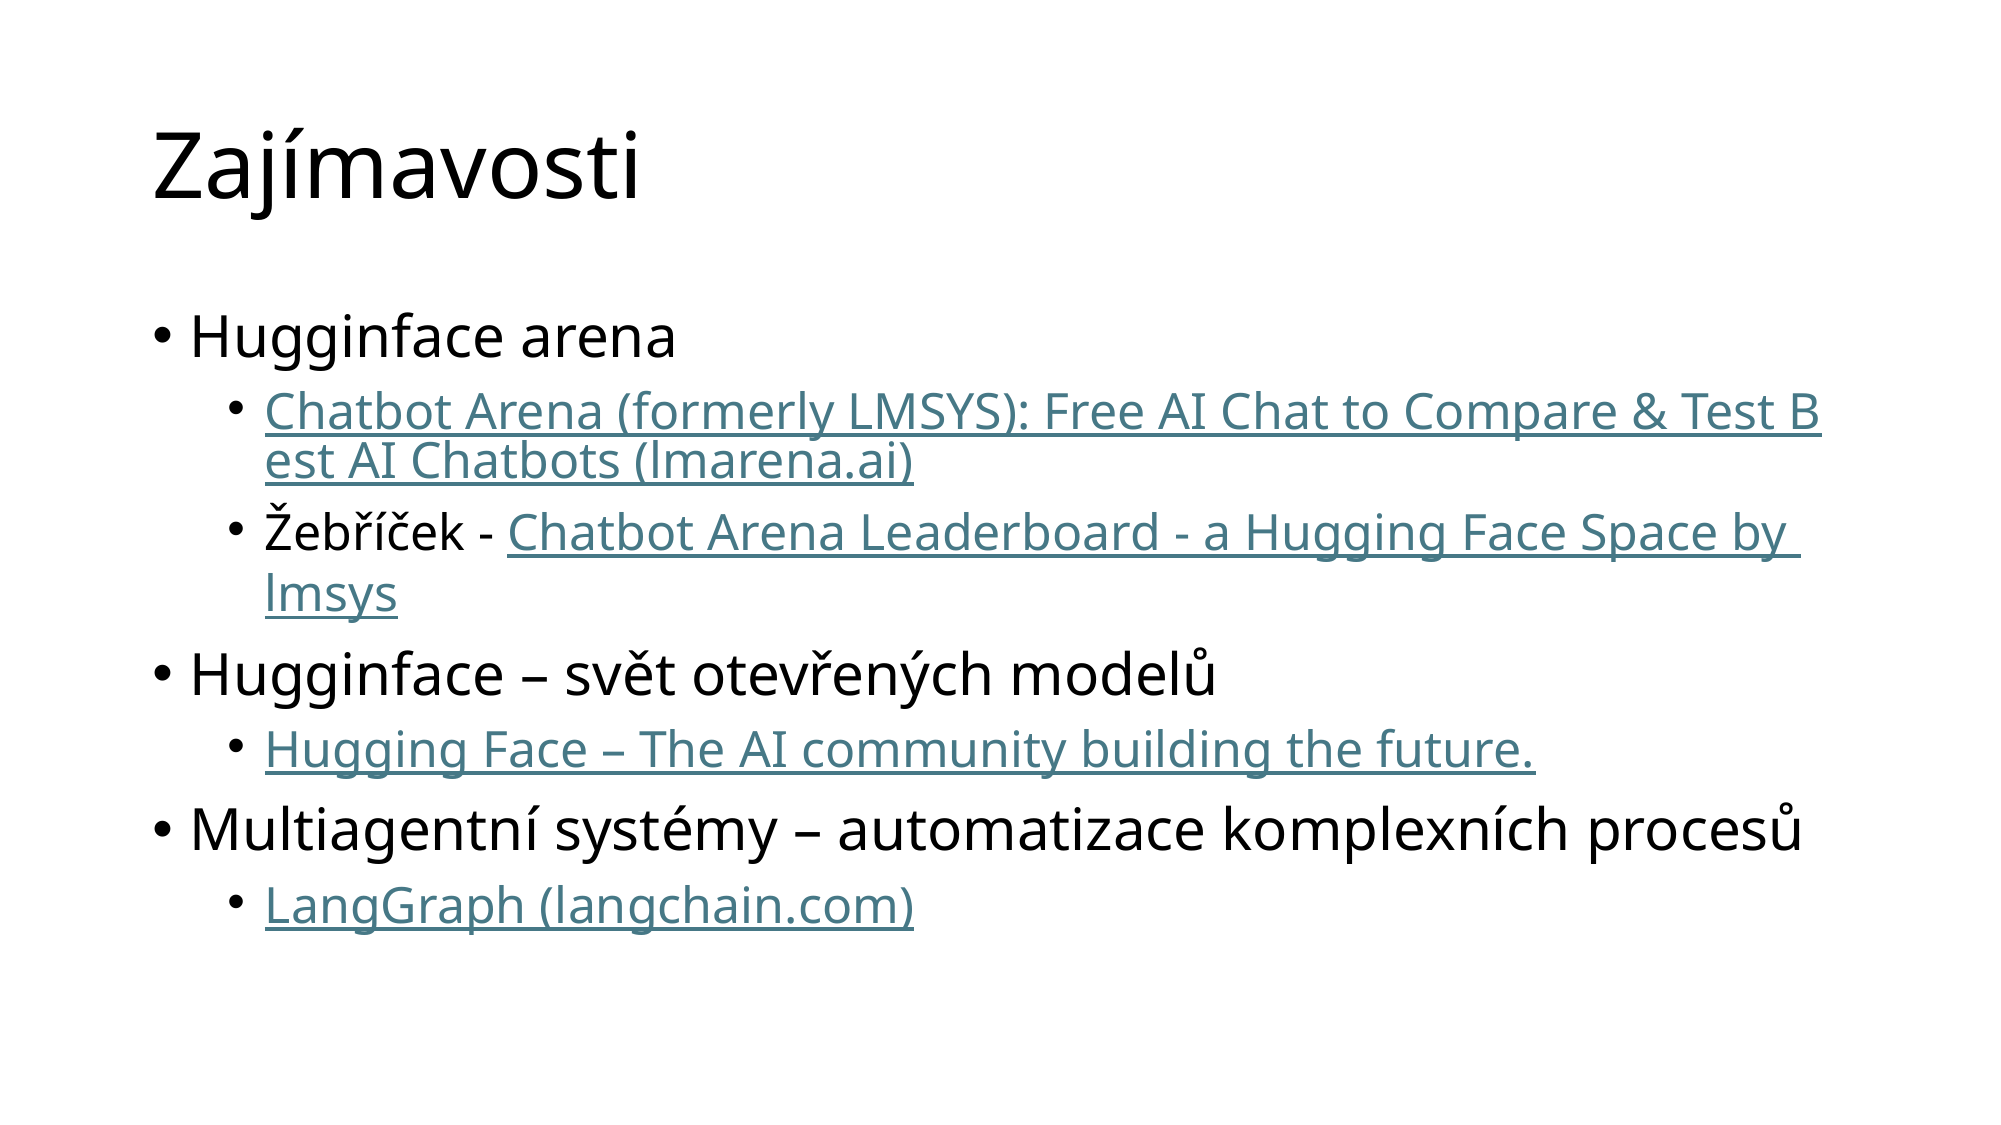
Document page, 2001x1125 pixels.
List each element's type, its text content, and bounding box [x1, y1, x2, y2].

list Hugginface arena Chatbot Arena (formerly LMSYS): Free AI Chat to Compare & Test Best AI Chatbots (lmarena.ai) Žebříček - Chatbot Arena Leaderboard - a Hugging Face Space by lmsys Hugginface – svět otevřených modelů Hugging Face – The AI community building the future. Multiagentní systémy – automatizace komplexních procesů LangGraph (langchain.com) [137, 299, 1863, 1014]
title Zajímavosti [137, 59, 1863, 278]
